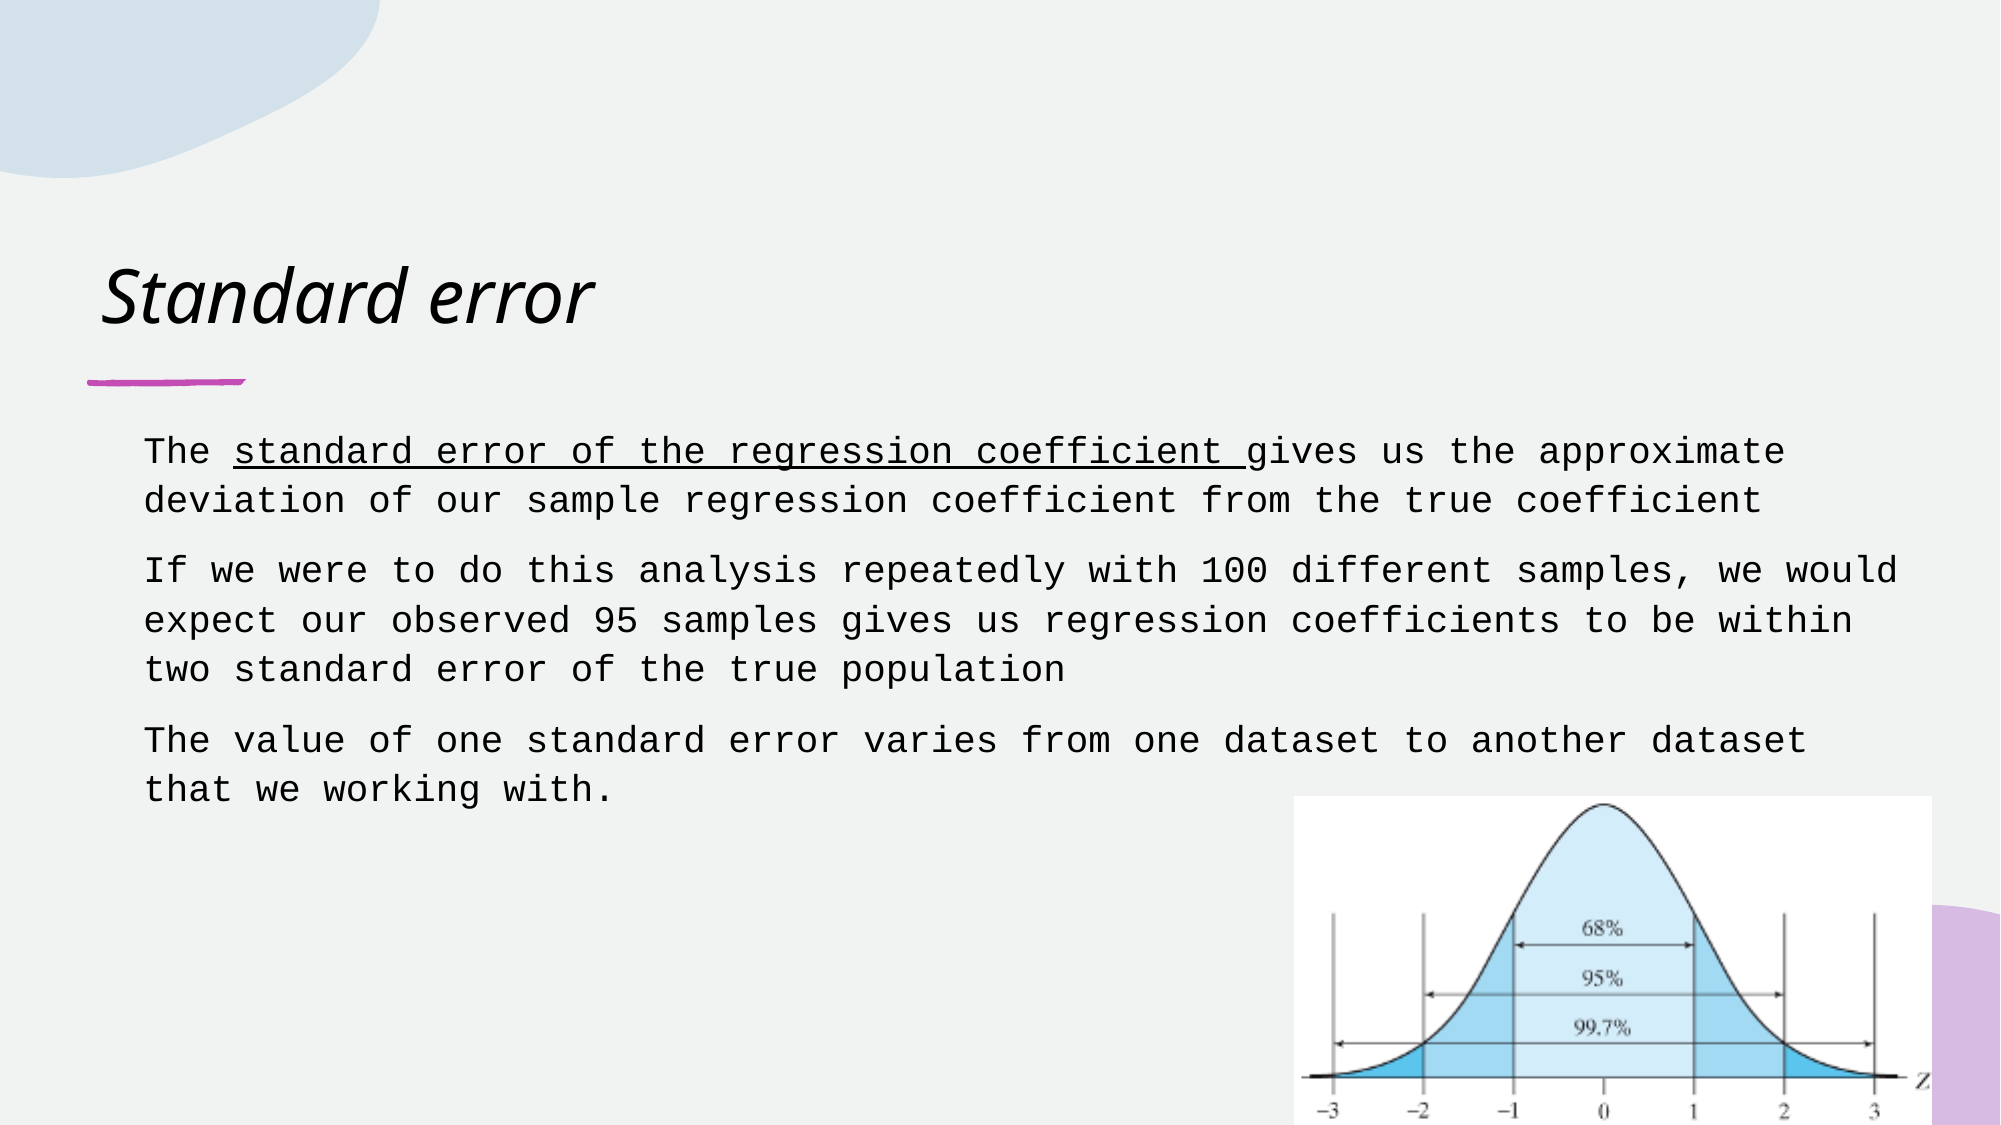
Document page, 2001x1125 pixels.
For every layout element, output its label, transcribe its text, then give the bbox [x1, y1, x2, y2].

list The standard error of the regression coefficient gives us the approximate deviation of our sample regression coefficient from the true coefficient If we were to do this analysis repeatedly with 100 different samples, we would expect our observed 95 samples gives us regression coefficients to be within two standard error of the true population The value of one standard error varies from one dataset to another dataset that we working with. [128, 413, 1932, 996]
picture [1294, 796, 1932, 1125]
title Standard error [86, 129, 1740, 347]
